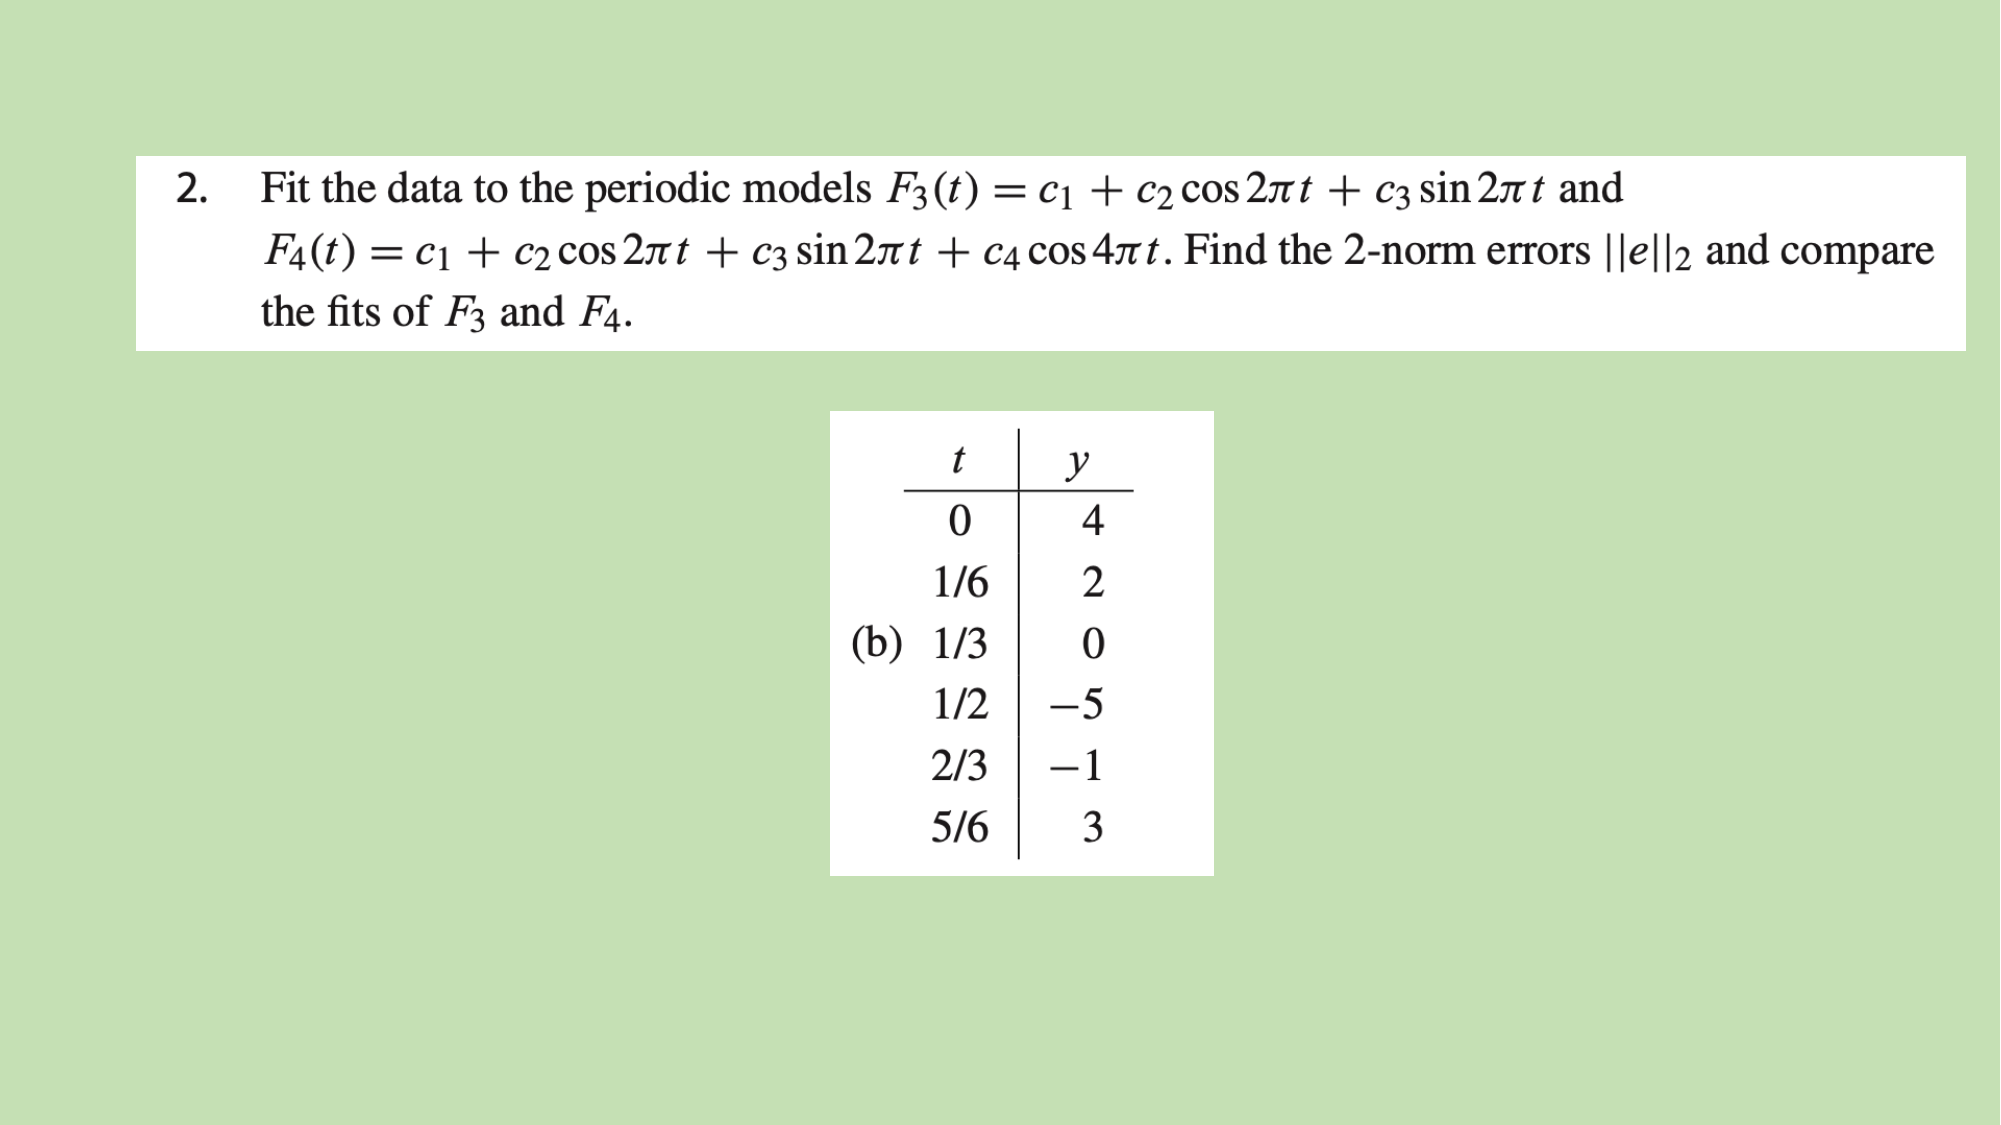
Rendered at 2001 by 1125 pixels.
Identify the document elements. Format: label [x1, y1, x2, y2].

picture [830, 411, 1214, 876]
picture [136, 156, 1966, 351]
